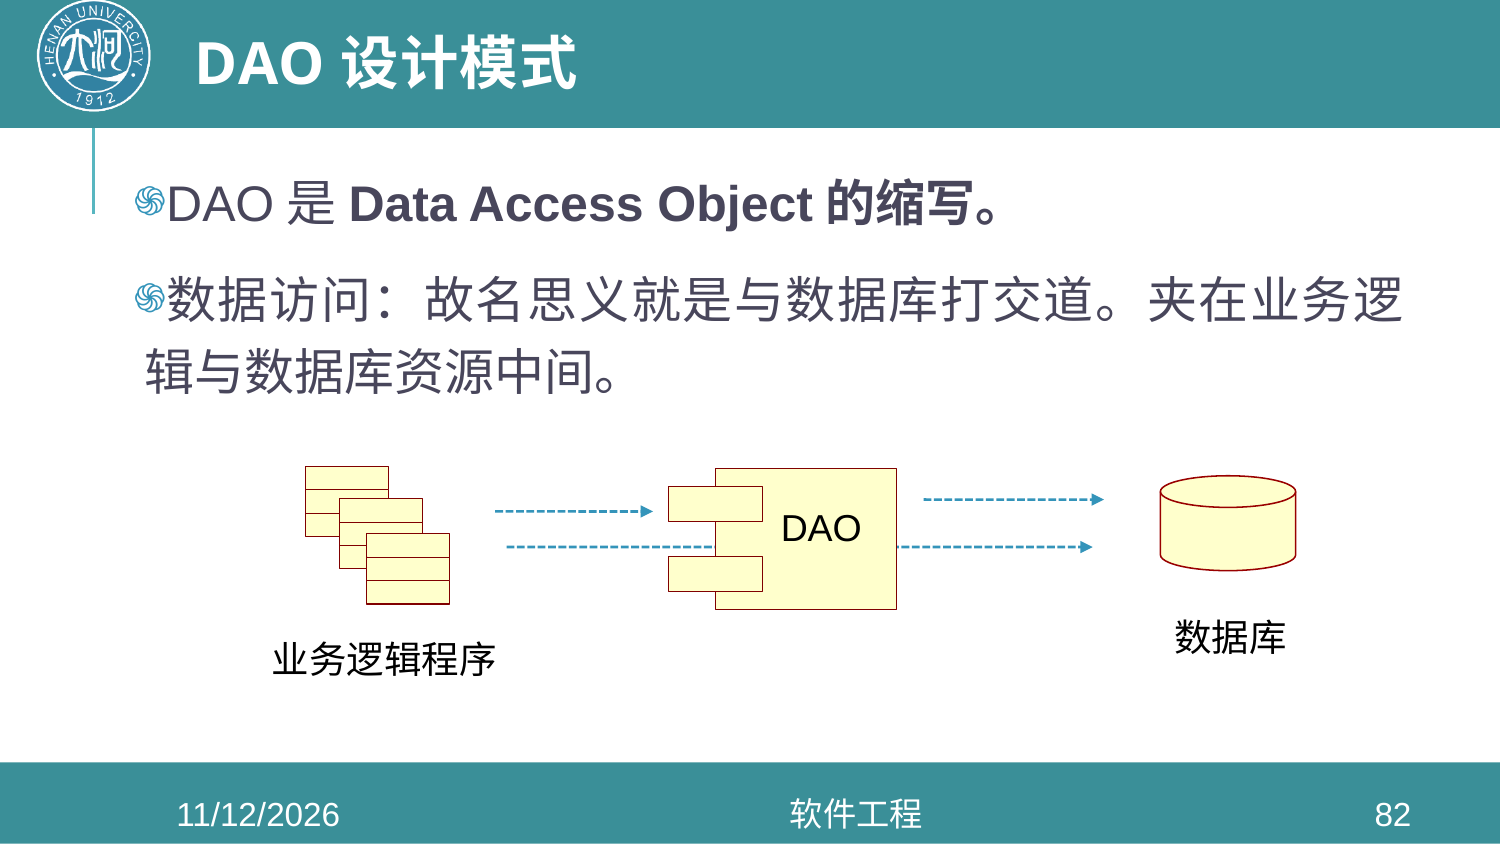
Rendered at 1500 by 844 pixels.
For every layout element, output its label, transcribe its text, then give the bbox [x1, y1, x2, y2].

footer 软件工程 [391, 796, 1322, 830]
list DAO是Data Access Object的缩写。 数据访问：故名思义就是与数据库打交道。夹在业务逻辑与数据库资源中间。 [126, 151, 1411, 777]
slide_number 82 [1333, 796, 1454, 830]
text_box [258, 463, 1301, 689]
title DAO设计模式 [179, 0, 1454, 136]
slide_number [126, 796, 391, 830]
